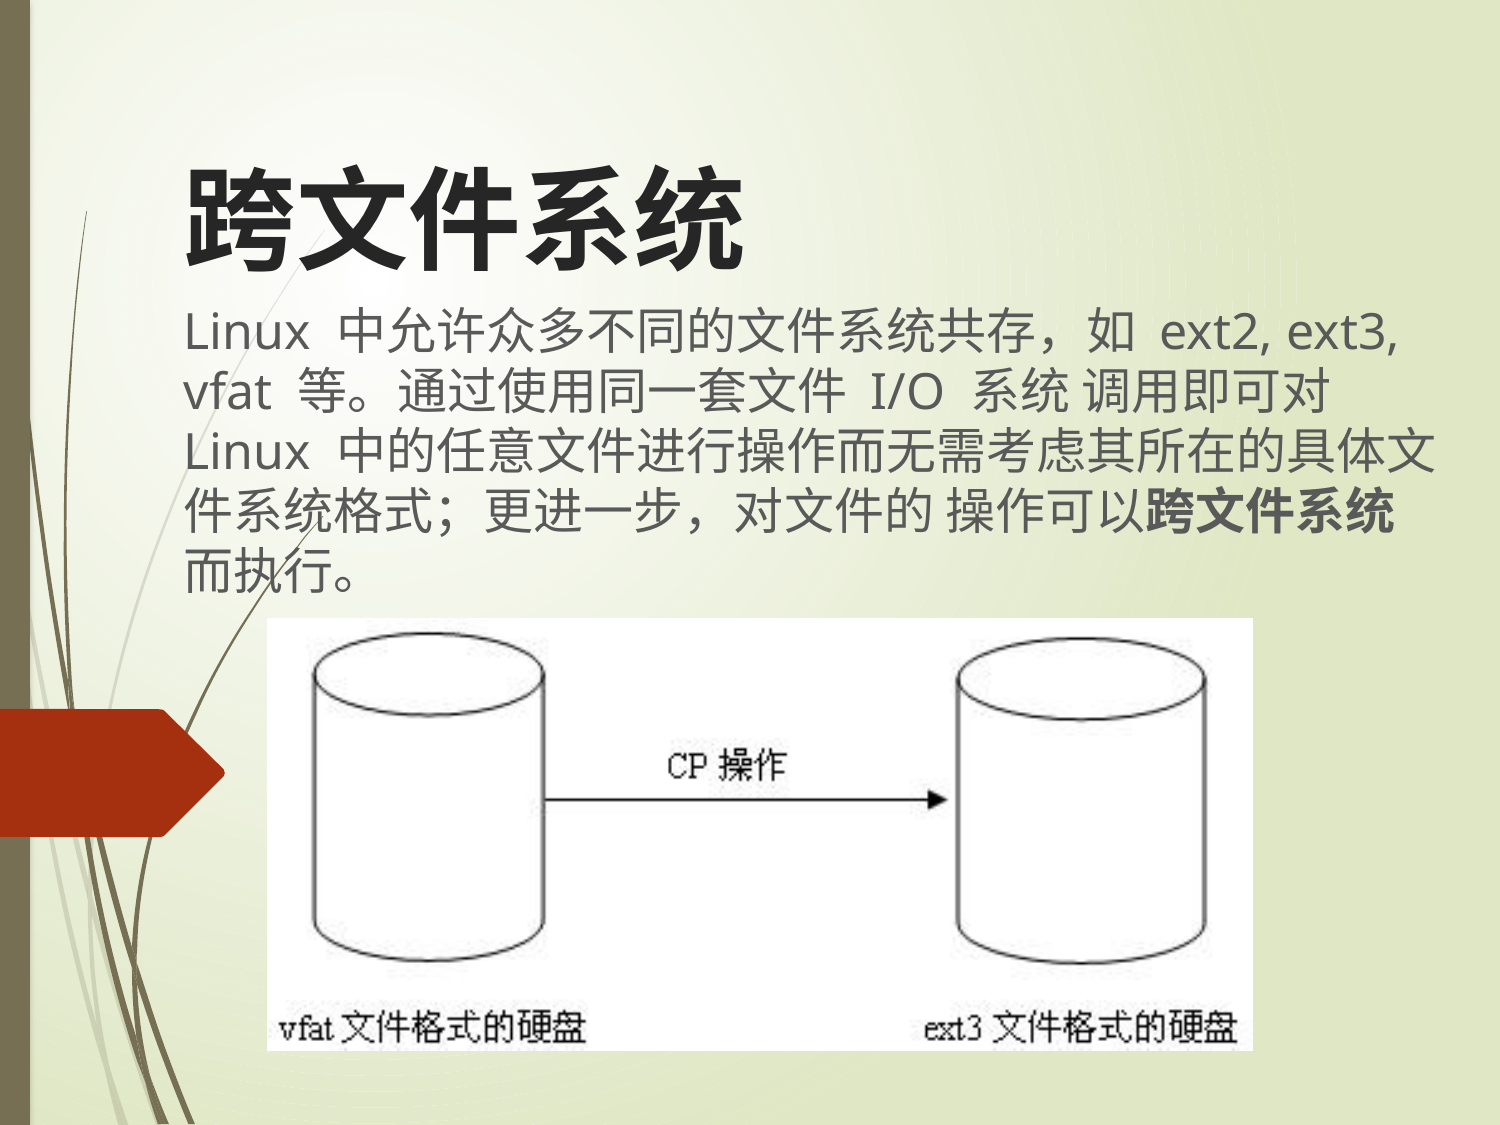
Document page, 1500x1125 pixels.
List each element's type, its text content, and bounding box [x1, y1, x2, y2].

picture [267, 618, 1253, 1051]
subtitle Linux 中允许众多不同的文件系统共存，如 ext2, ext3, vfat 等。通过使用同一套文件 I/O 系统 调用即可对 Linux 中的任意文件进行操作而无需考虑其所在的具体文件系统格式；更进一步，对文件的 操作可以跨文件系统而执行。 [168, 211, 1456, 866]
title 跨文件系统 [168, 44, 1500, 292]
